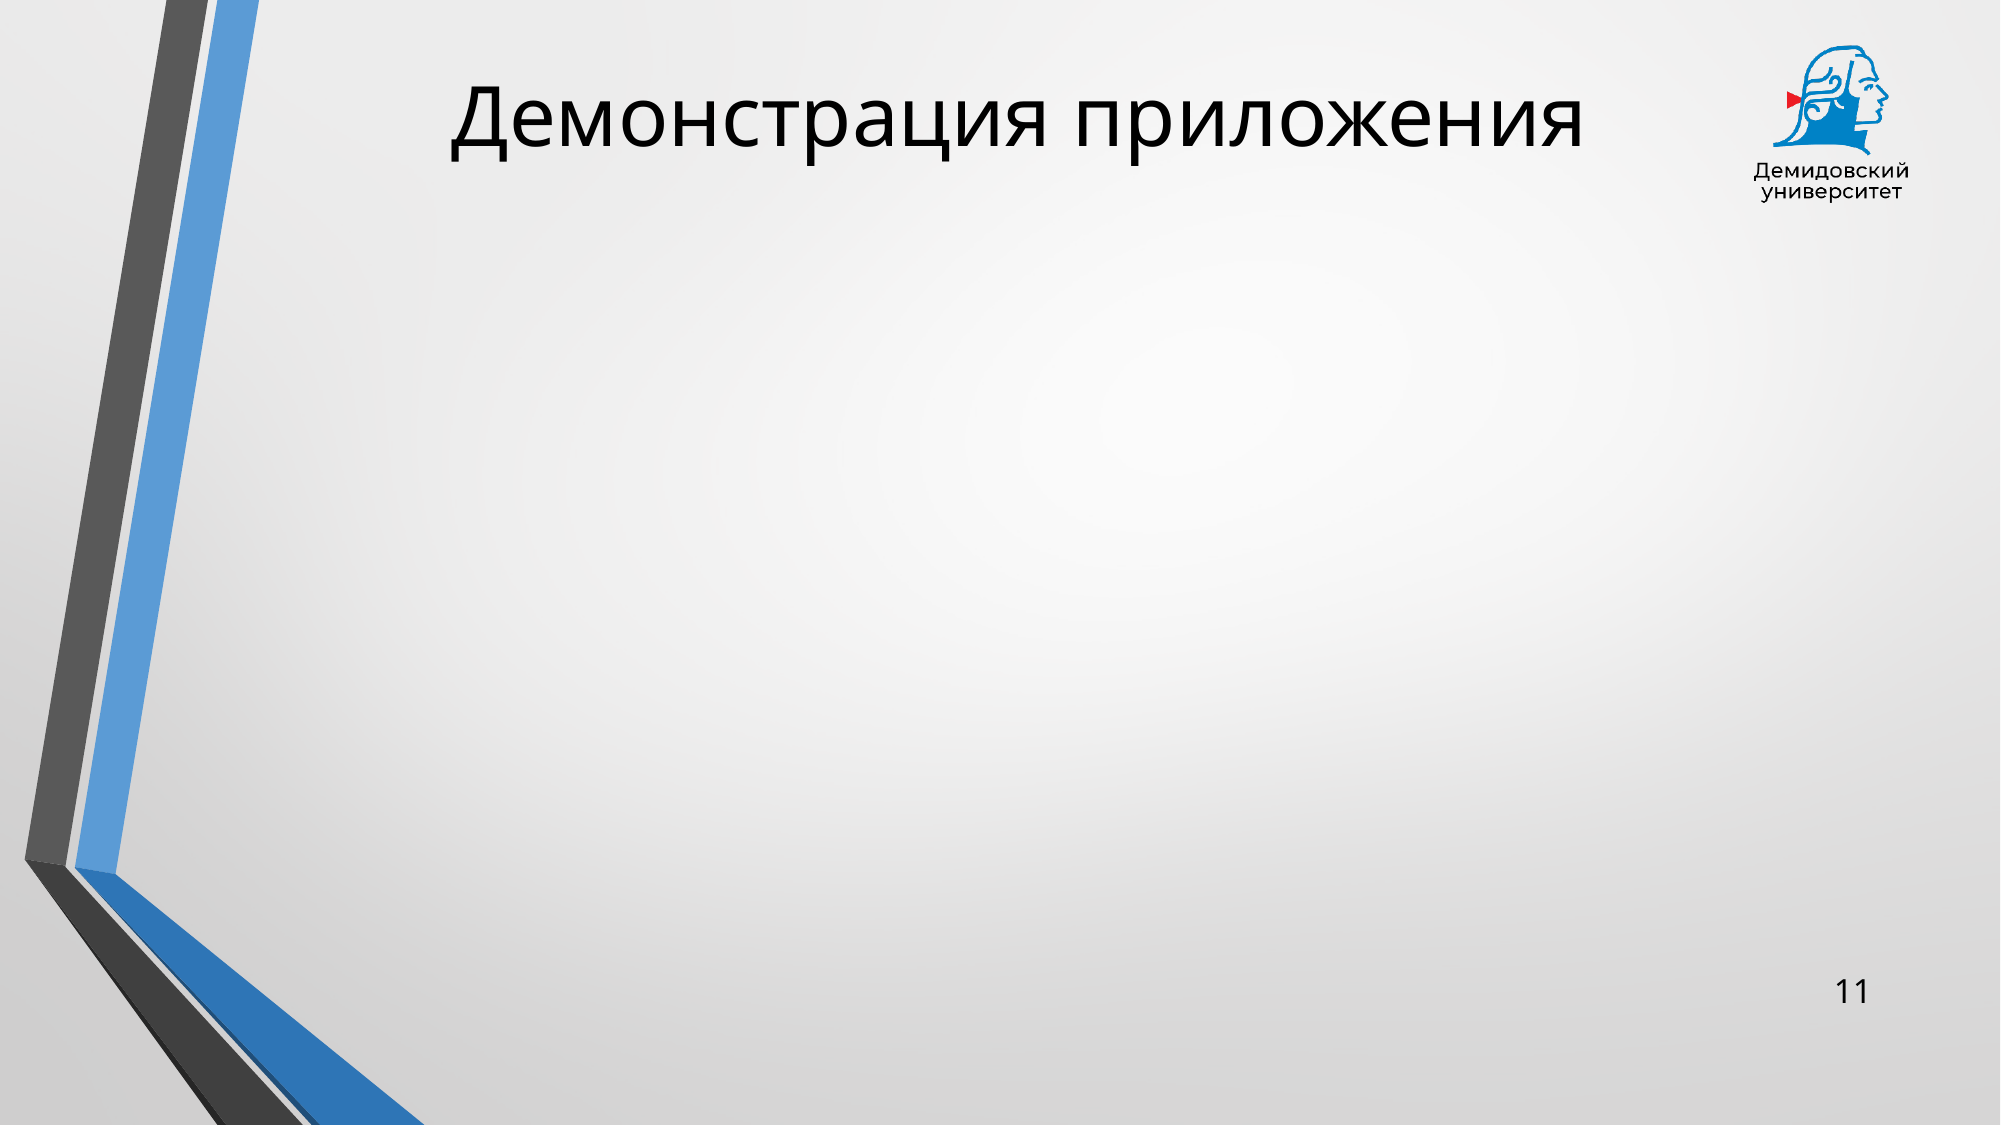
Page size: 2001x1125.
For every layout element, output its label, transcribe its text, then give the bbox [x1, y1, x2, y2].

picture [1728, 21, 1934, 227]
slide_number 11 [1796, 962, 1887, 1023]
title Демонстрация приложения [270, 0, 1769, 227]
